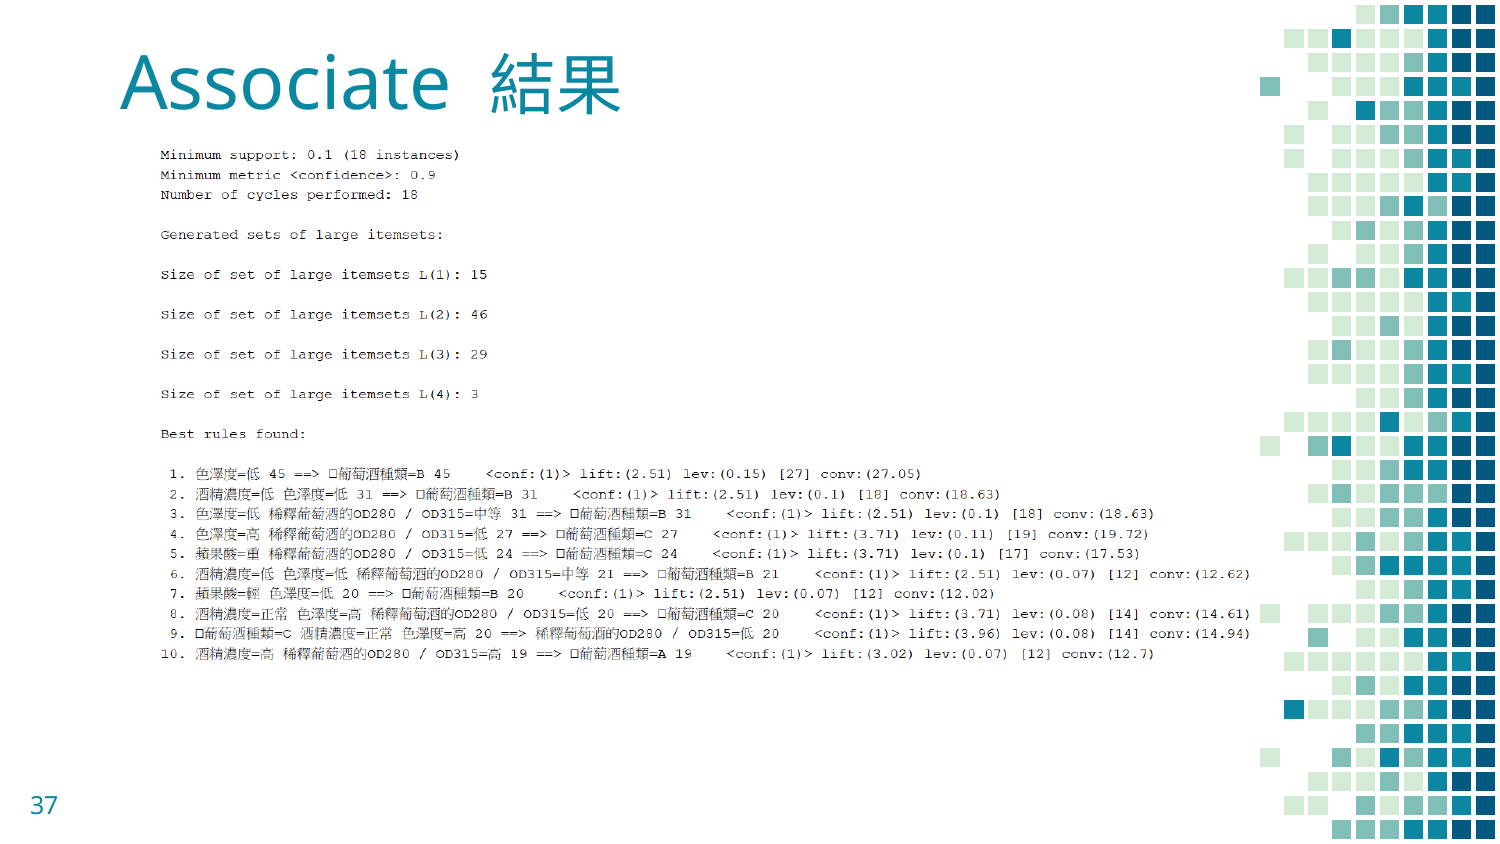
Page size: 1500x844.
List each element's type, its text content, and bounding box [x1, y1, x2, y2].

title Associate 結果 [105, 34, 1215, 140]
slide_number 37 [15, 774, 105, 839]
picture [158, 139, 1256, 667]
